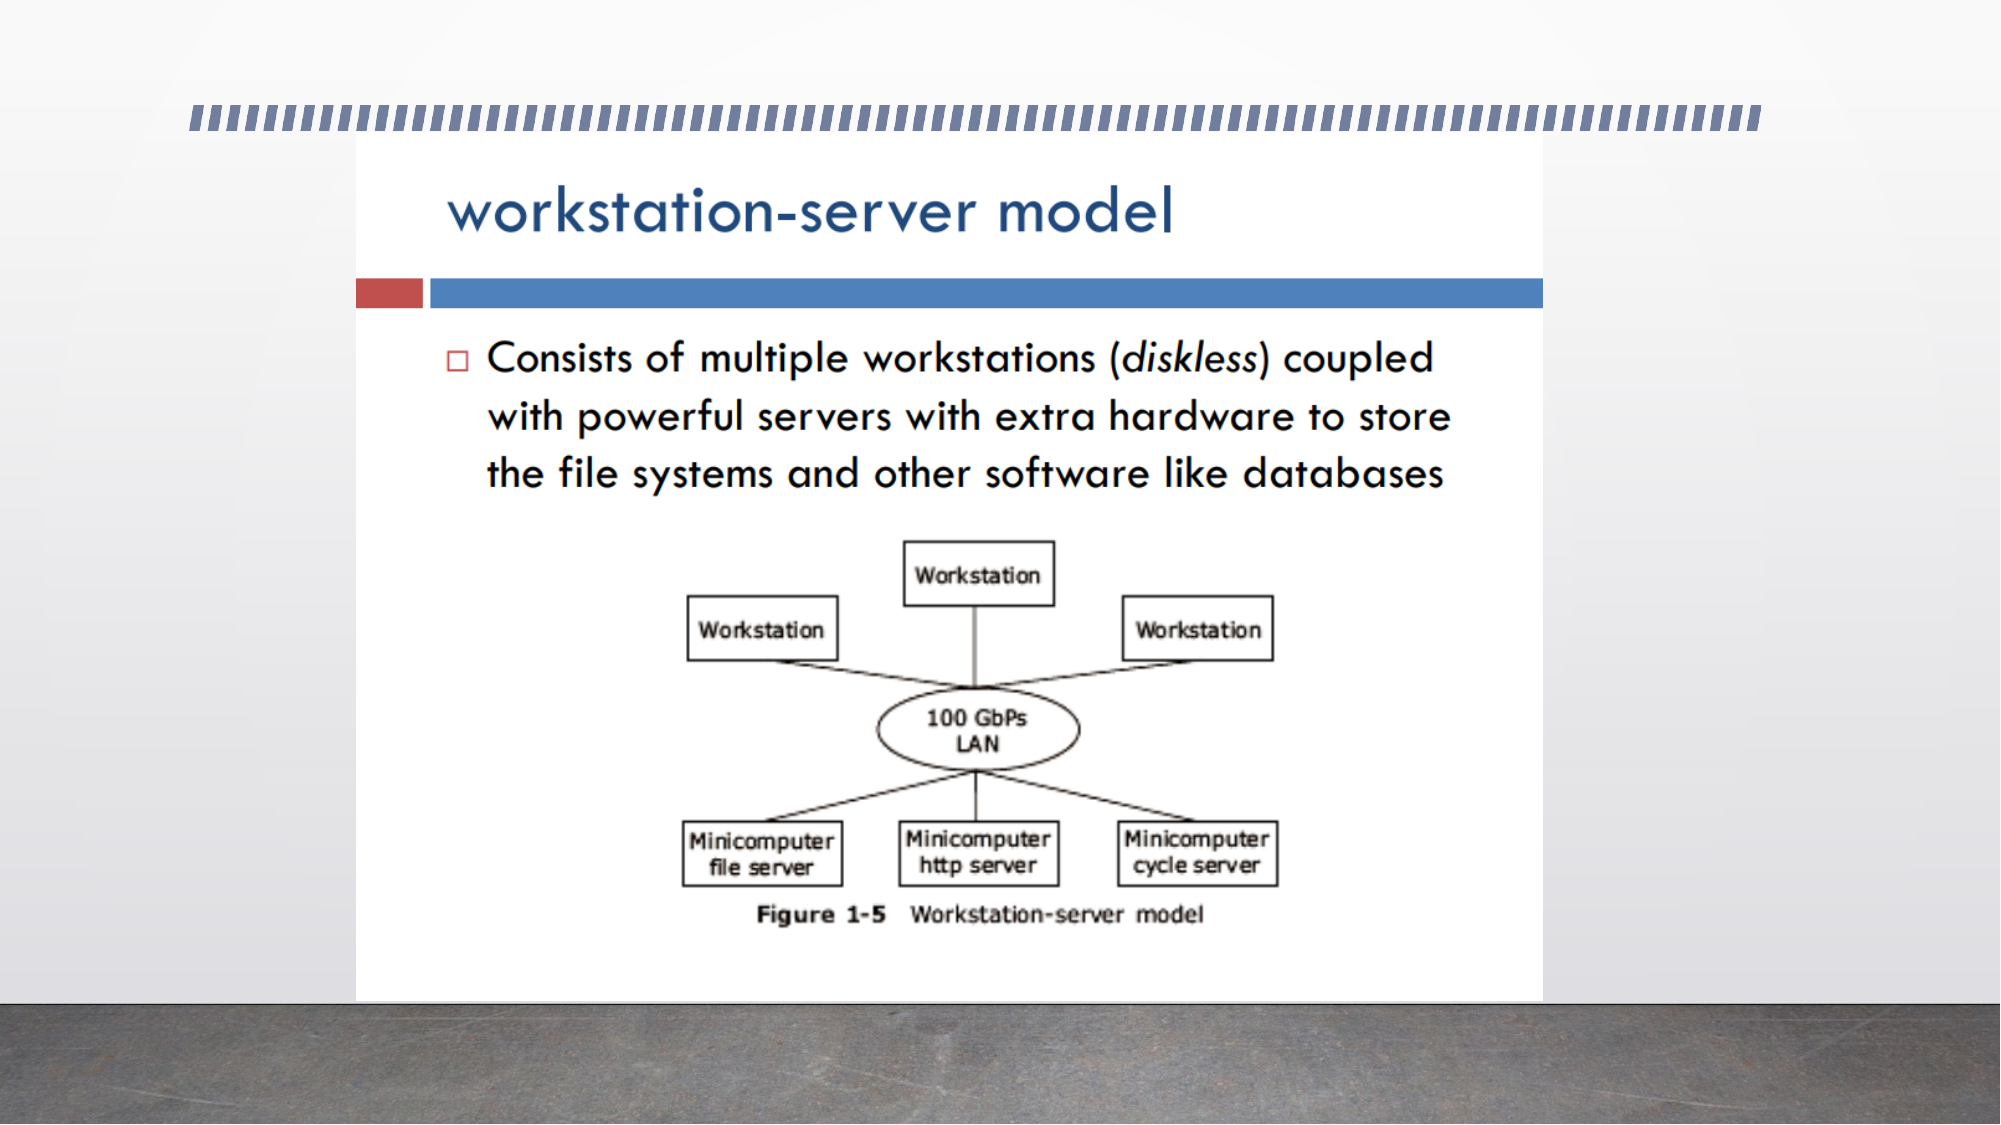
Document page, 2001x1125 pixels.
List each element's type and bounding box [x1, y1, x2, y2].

picture [0, 1004, 2000, 1124]
list [356, 131, 1543, 1001]
